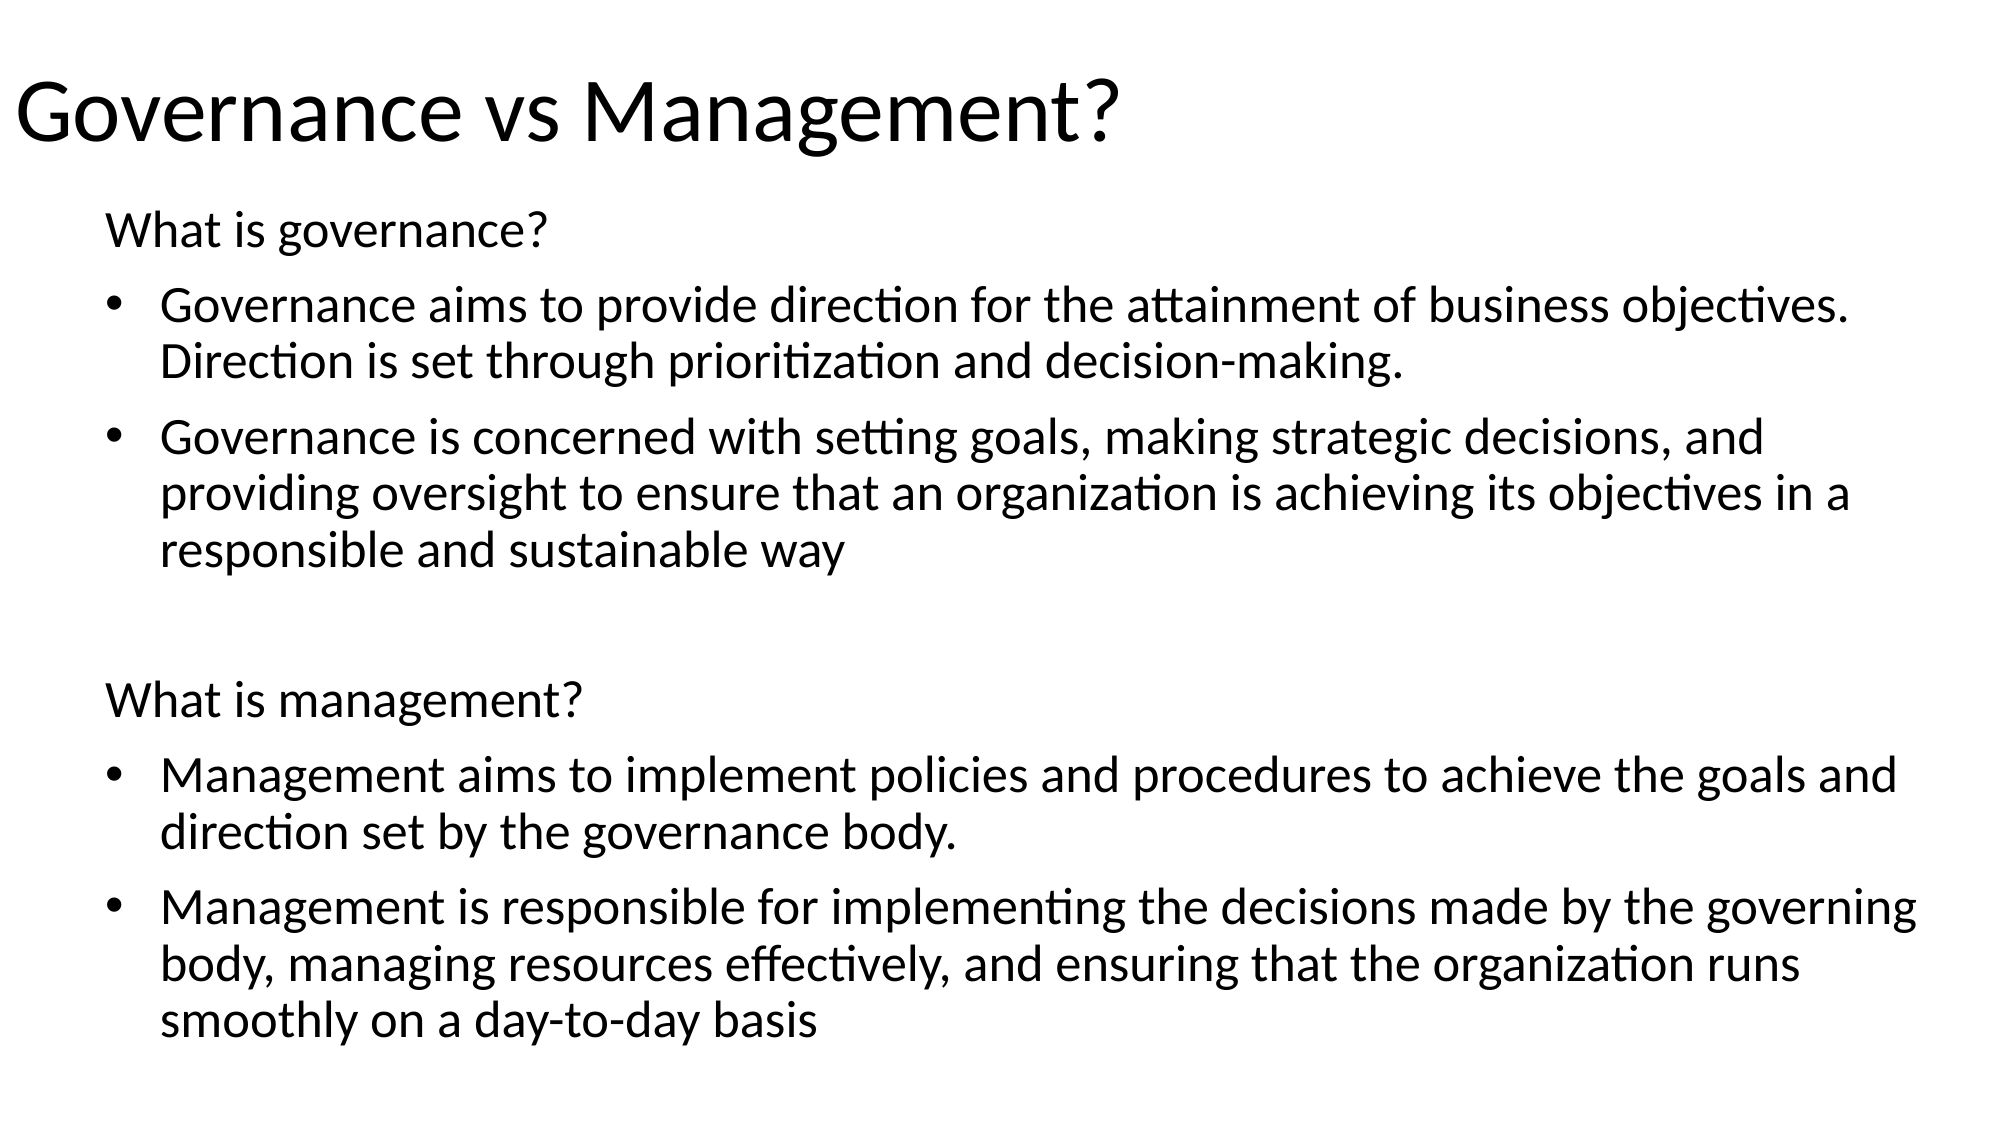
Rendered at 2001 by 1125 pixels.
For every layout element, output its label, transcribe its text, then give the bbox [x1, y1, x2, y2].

title Governance vs Management? [0, 3, 1725, 221]
list What is governance? Governance aims to provide direction for the attainment of business objectives. Direction is set through prioritization and decision-making. Governance is concerned with setting goals, making strategic decisions, and providing oversight to ensure that an organization is achieving its objectives in a responsible and sustainable way What is management? Management aims to implement policies and procedures to achieve the goals and direction set by the governance body. Management is responsible for implementing the decisions made by the governing body, managing resources effectively, and ensuring that the organization runs smoothly on a day-to-day basis [72, 194, 1954, 1066]
